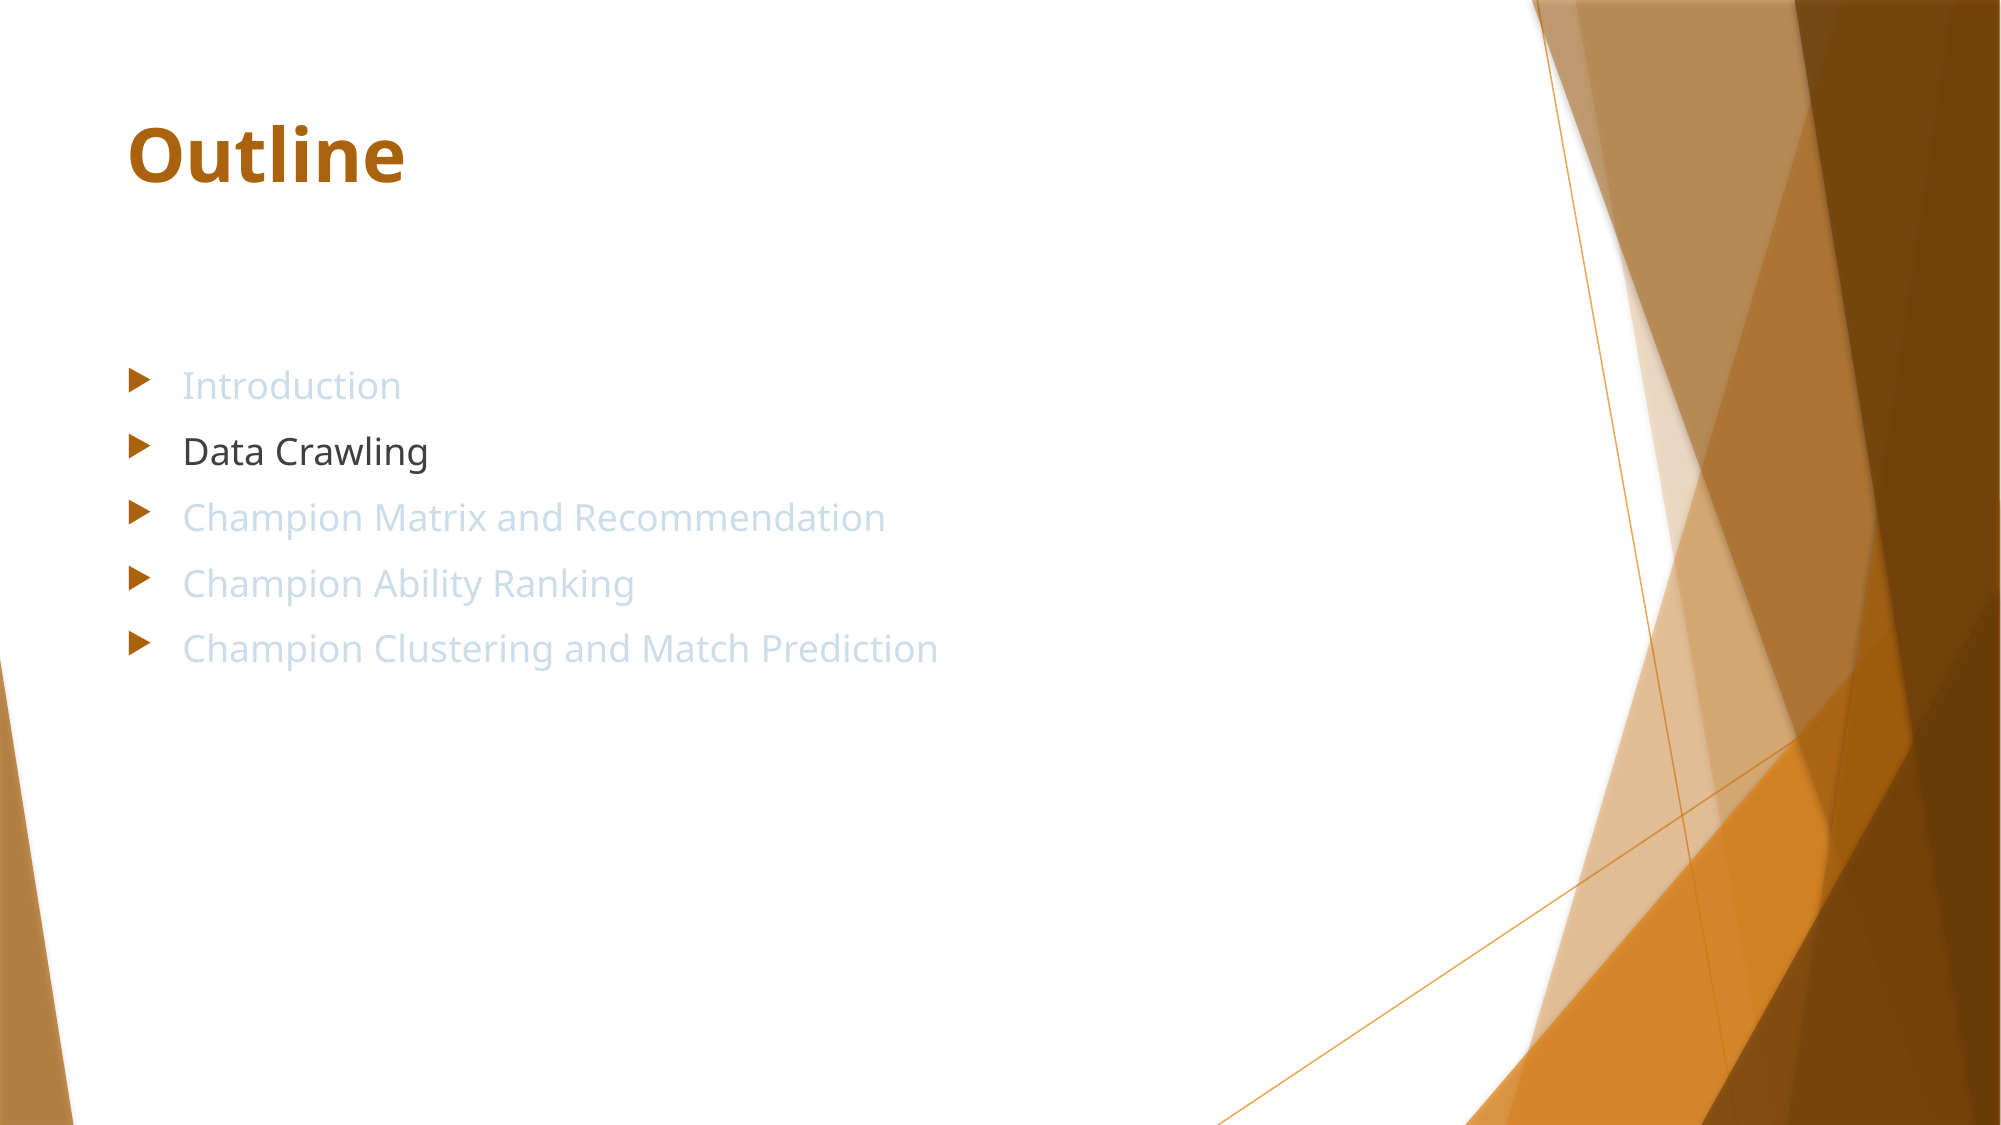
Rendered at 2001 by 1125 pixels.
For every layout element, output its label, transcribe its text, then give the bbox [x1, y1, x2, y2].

title Outline [111, 99, 1522, 317]
list Introduction Data Crawling Champion Matrix and Recommendation Champion Ability Ranking Champion Clustering and Match Prediction [111, 354, 1522, 992]
